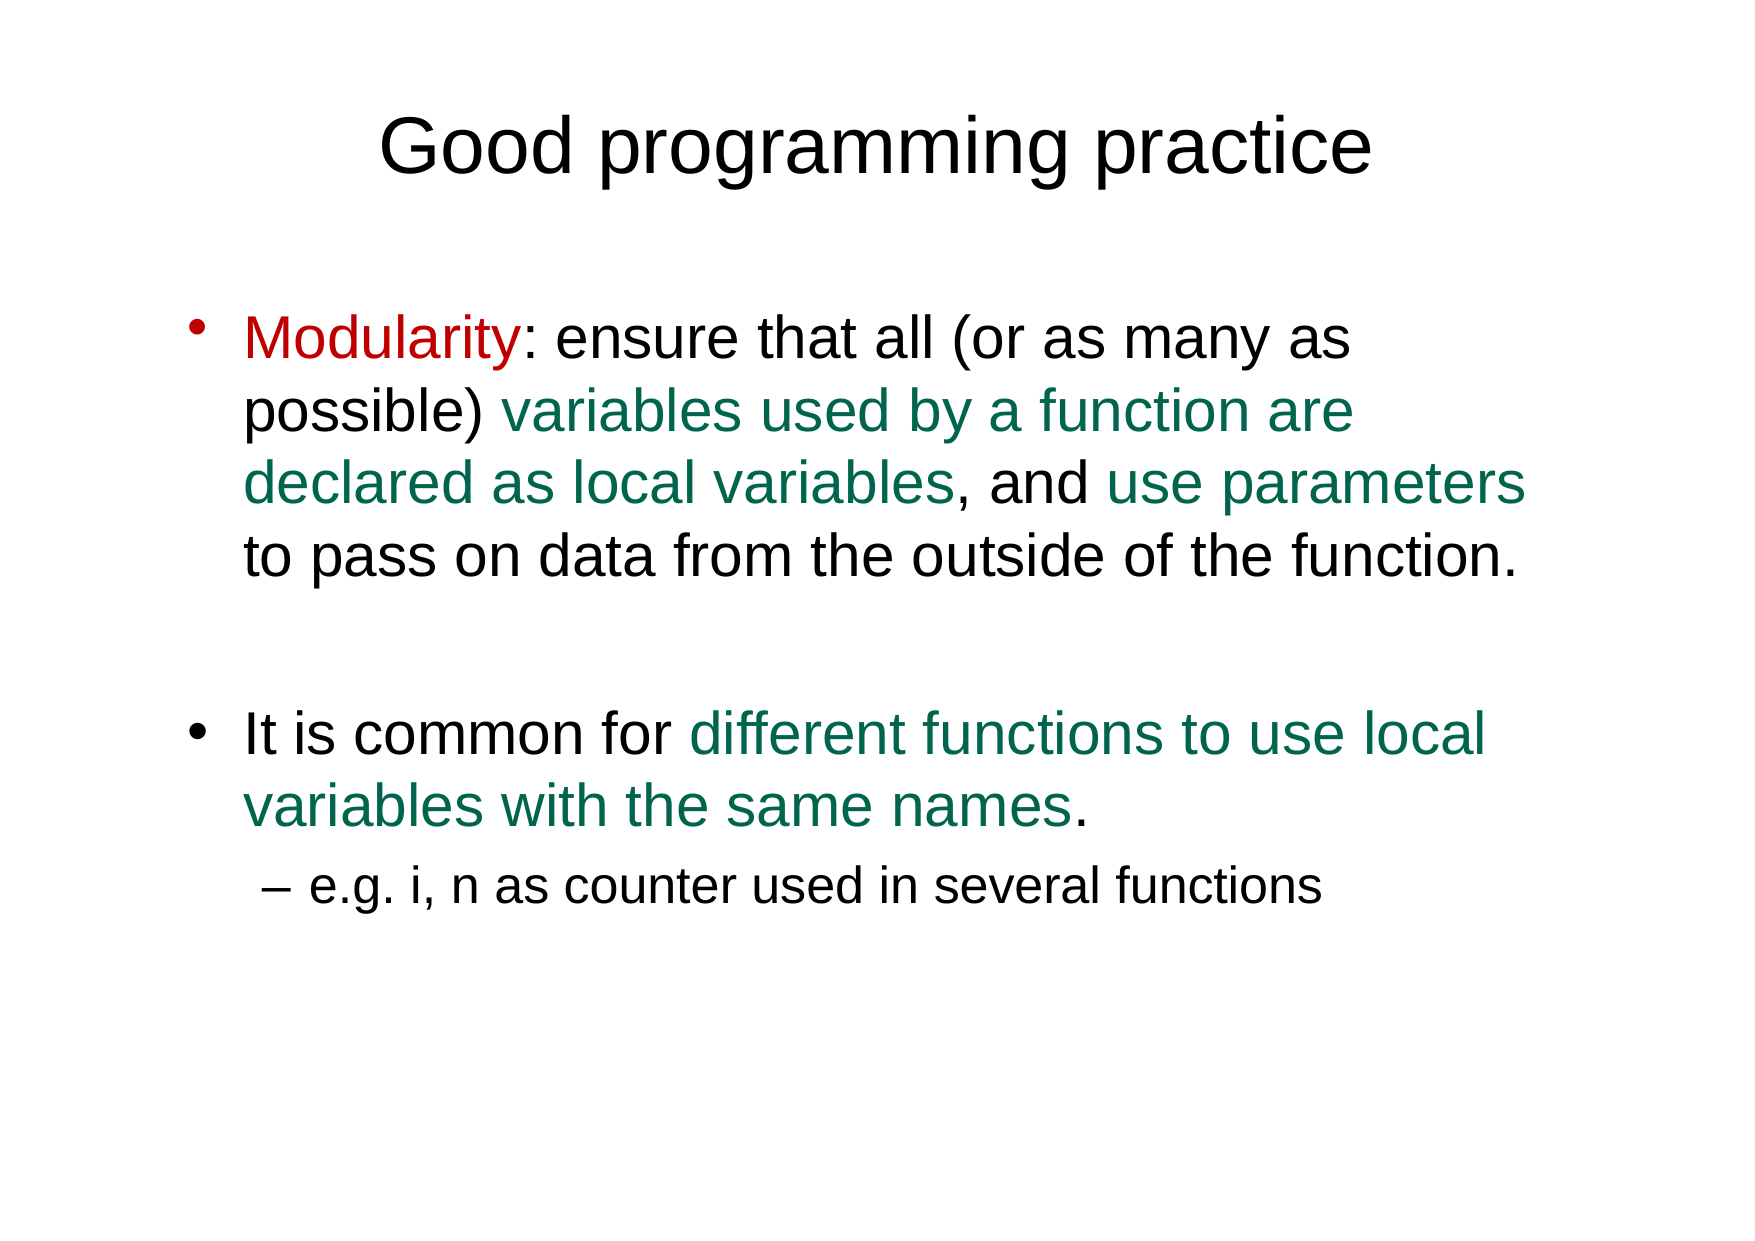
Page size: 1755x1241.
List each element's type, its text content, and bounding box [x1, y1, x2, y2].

text_box Modularity: ensure that all (or as many as possible) variables used by a function are declared as local variables, and use parameters to pass on data from the outside of the function. It is common for different functions to use local variables with the same names. – e.g. i, n as counter used in several functions [185, 298, 1528, 915]
title Good programming practice [376, 37, 1390, 245]
